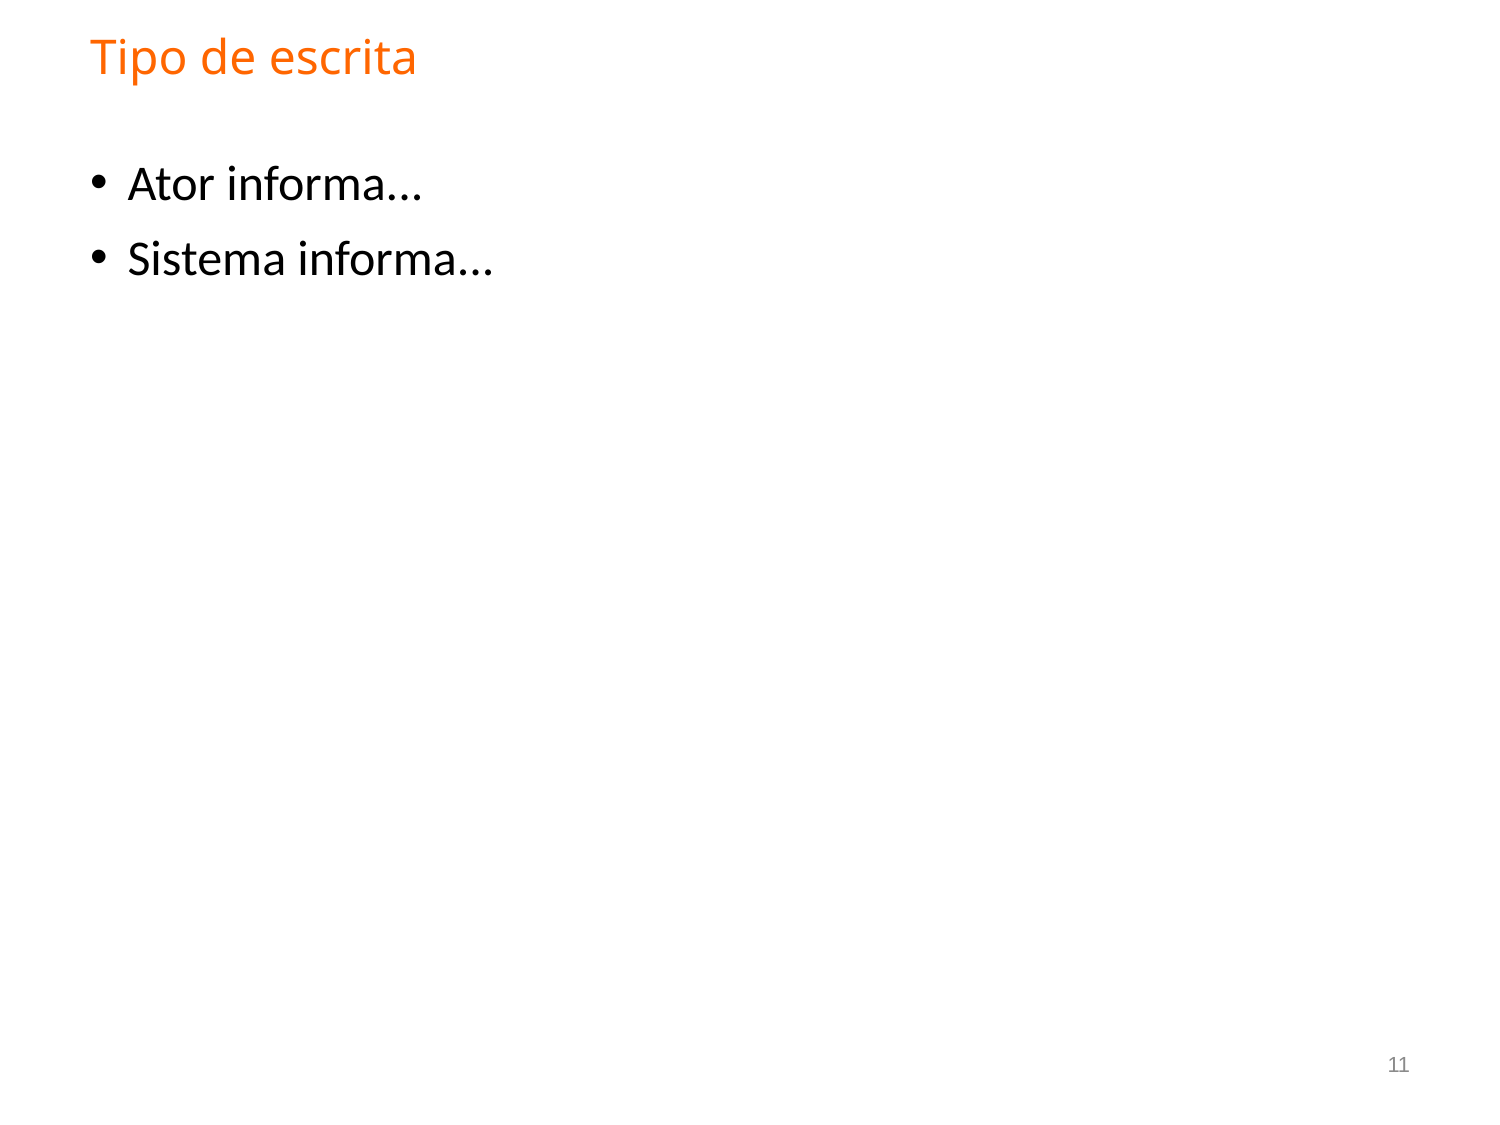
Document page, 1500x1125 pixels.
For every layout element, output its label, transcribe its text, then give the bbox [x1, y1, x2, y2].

slide_number 11 [1074, 1024, 1425, 1103]
title Tipo de escrita [75, 24, 1263, 93]
list Ator informa... Sistema informa... [75, 149, 1425, 1005]
